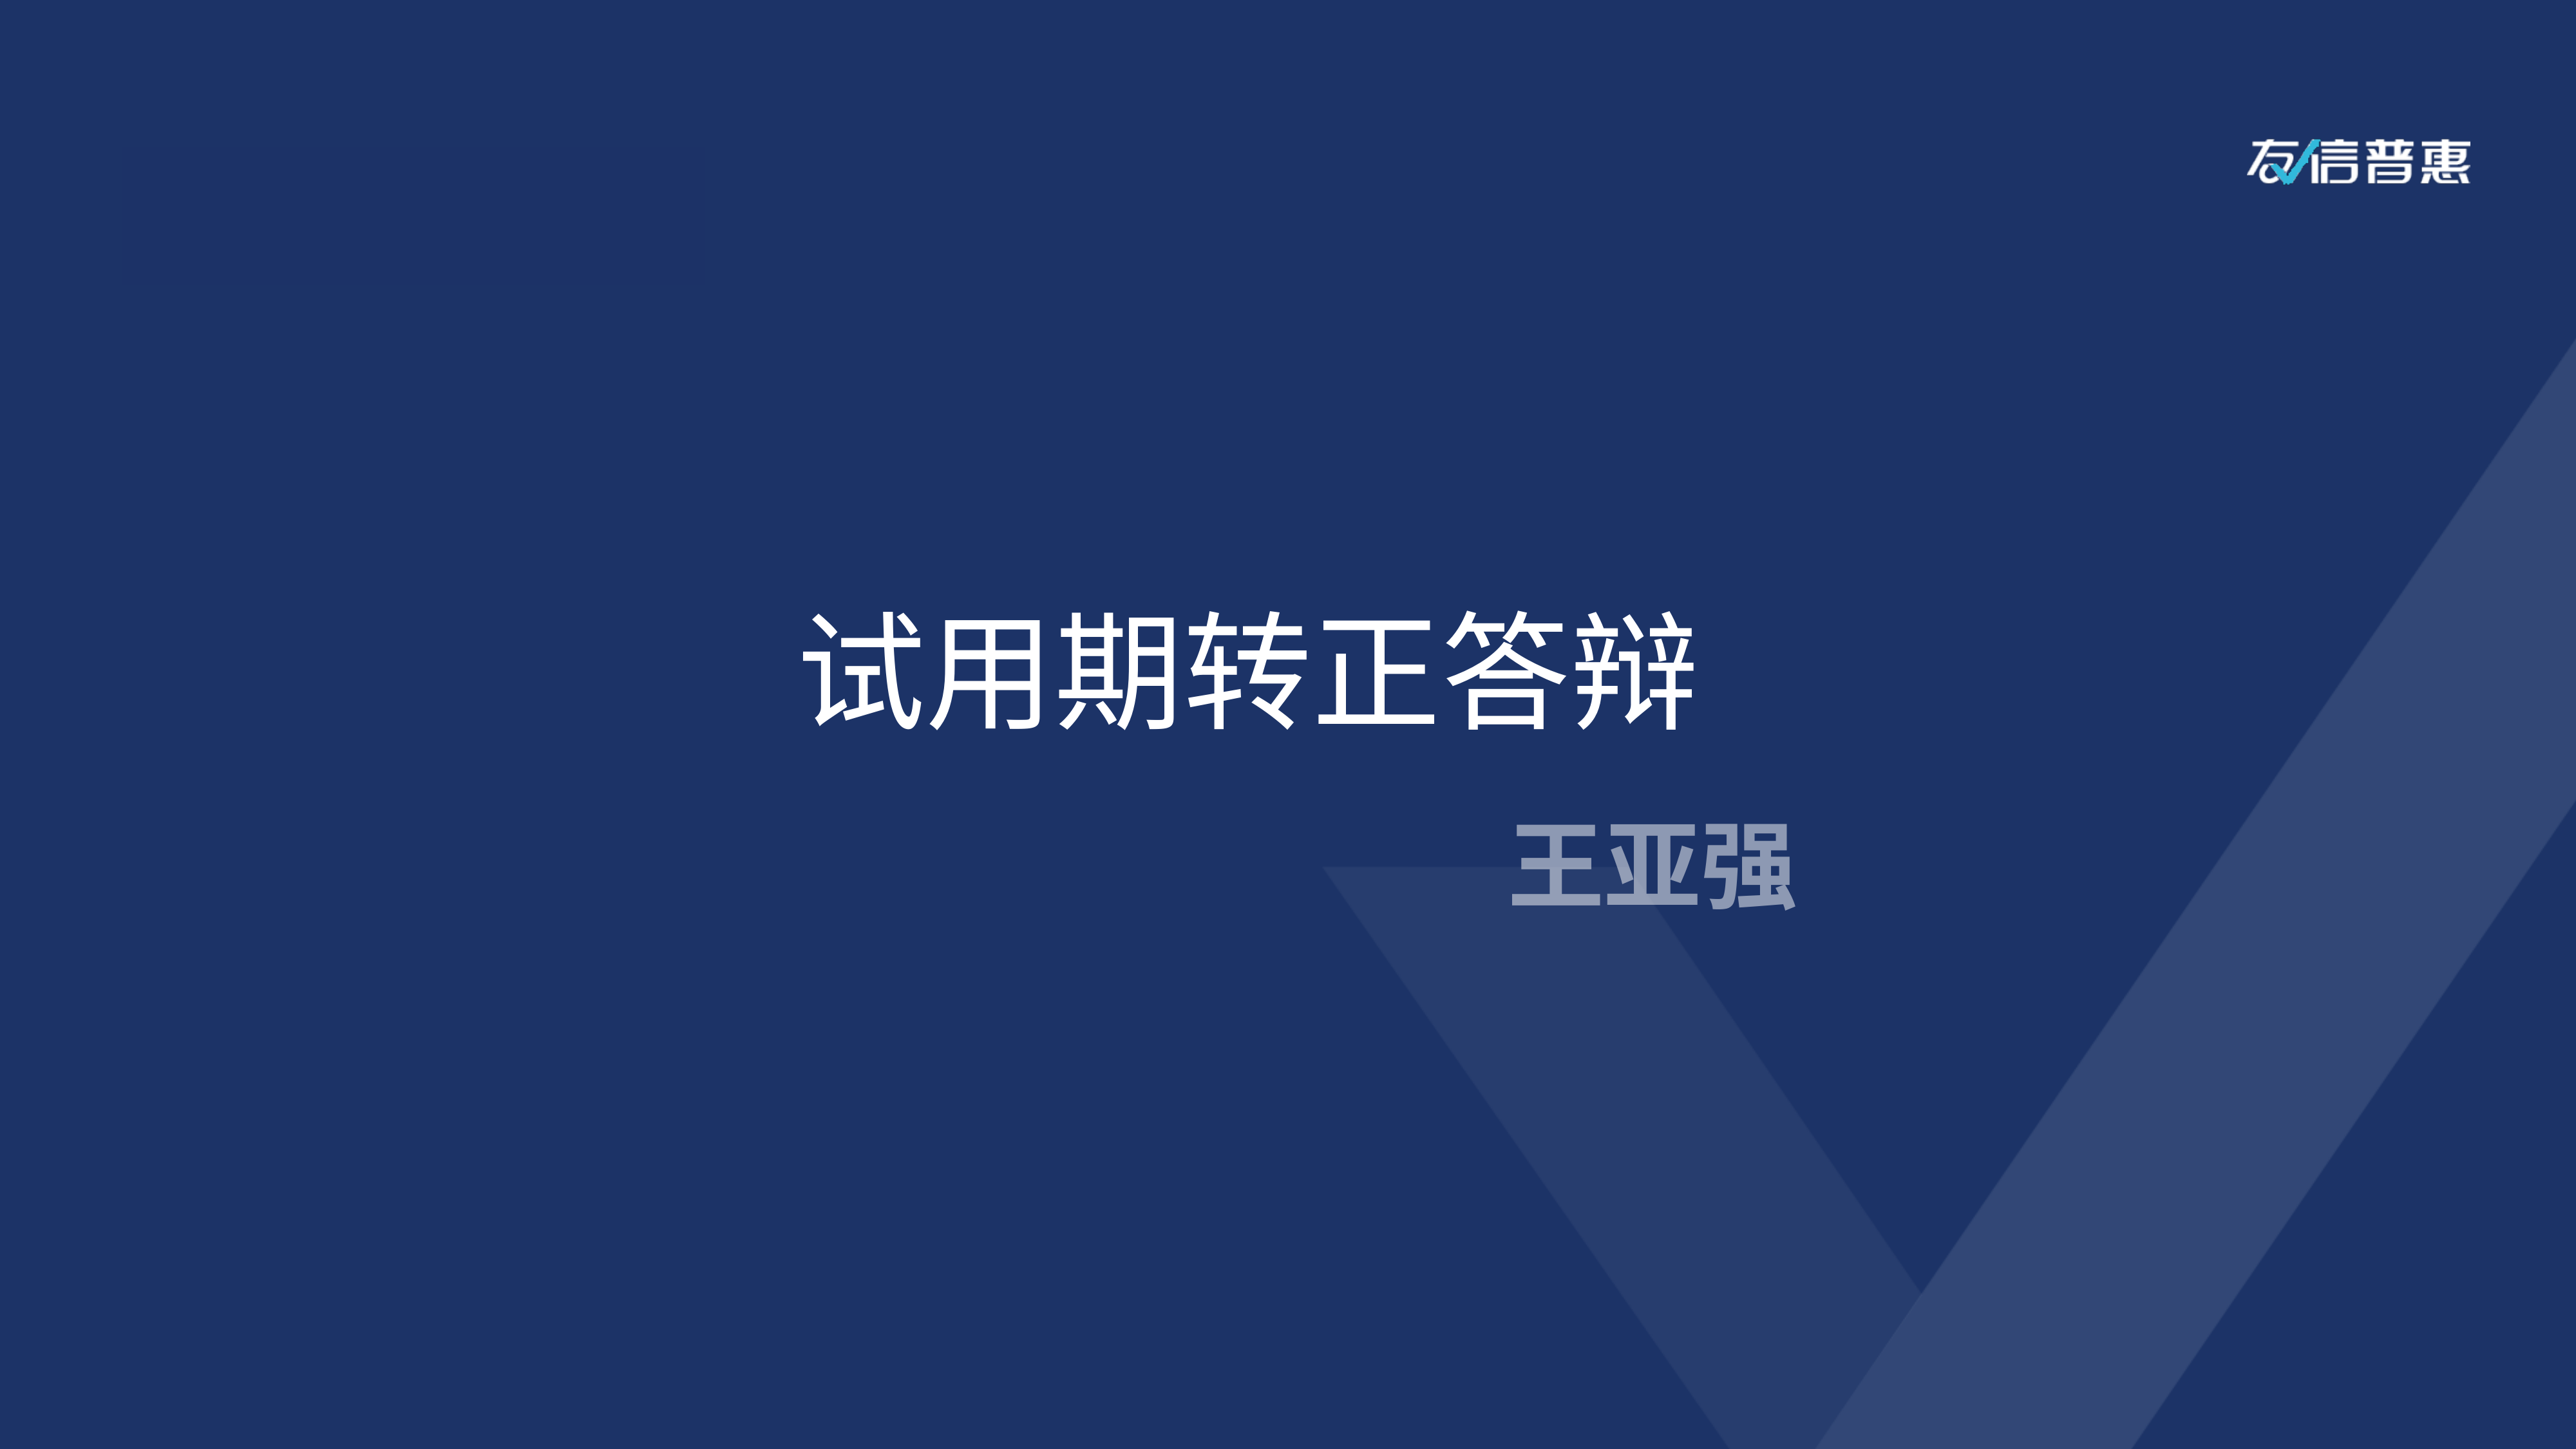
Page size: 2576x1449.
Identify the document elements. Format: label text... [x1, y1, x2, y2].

picture [0, 0, 2576, 1449]
text_box 王亚强 [1502, 741, 1823, 926]
text_box 试用期转正答辩 [788, 509, 1708, 751]
